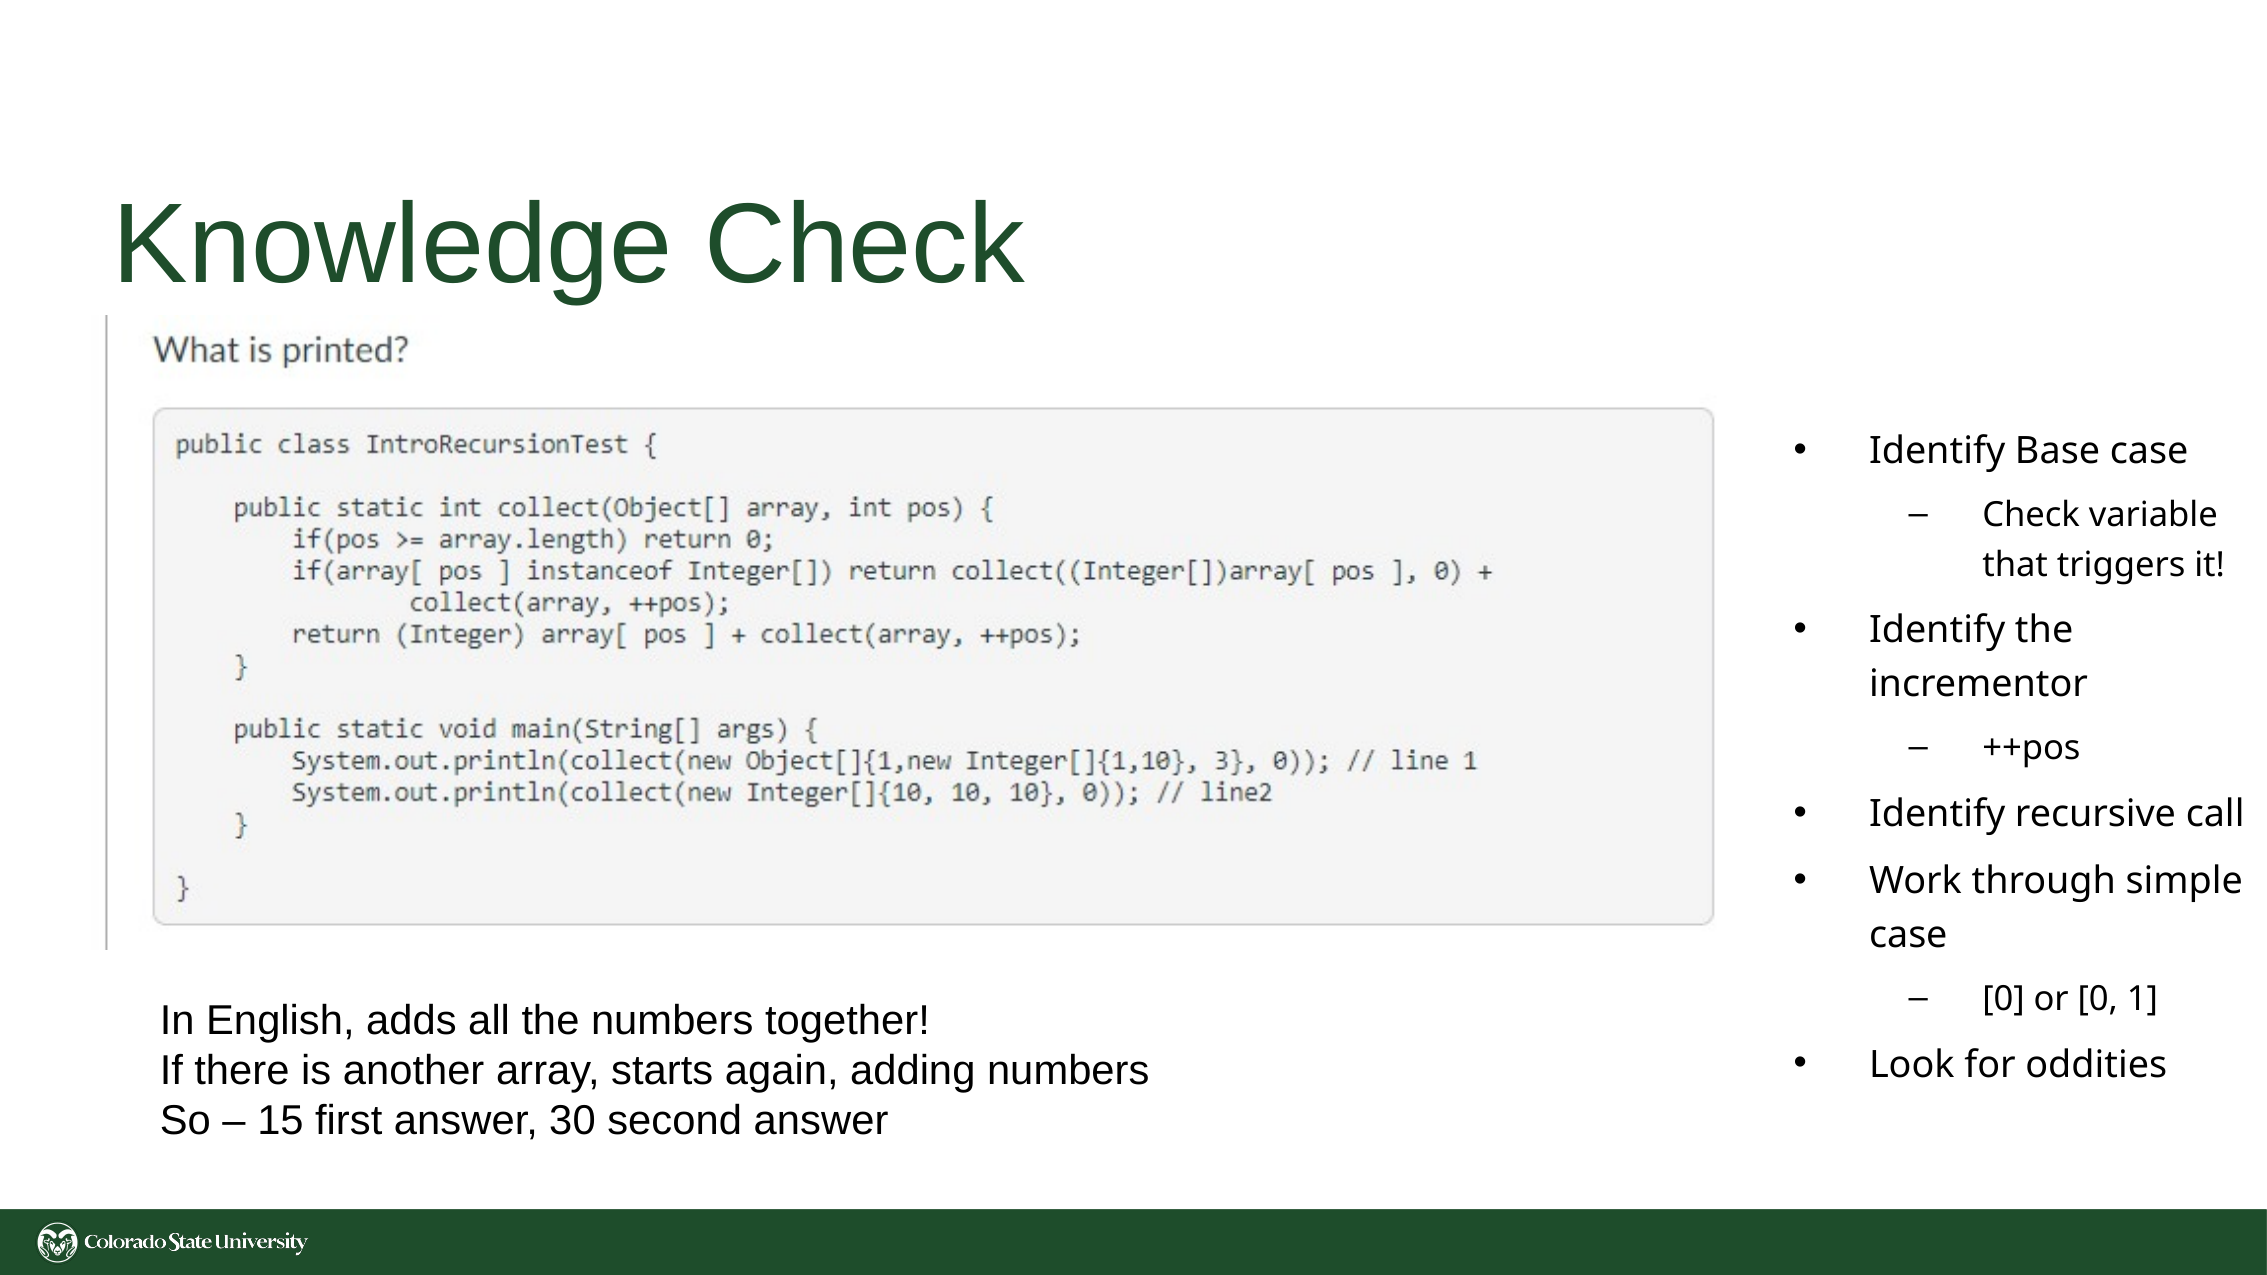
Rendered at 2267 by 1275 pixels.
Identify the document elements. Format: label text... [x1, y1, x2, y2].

picture [28, 314, 1758, 951]
title Knowledge Check [103, 148, 2164, 316]
list Identify Base case Check variable that triggers it! Identify the incrementor ++pos Identify recursive call Work through simple case [0] or [0, 1] Look for oddities [1745, 406, 2267, 1117]
text_box In English, adds all the numbers together! If there is another array, starts again, adding numbers So – 15 first answer, 30 second answer [145, 985, 1174, 1151]
picture [25, 1209, 320, 1275]
